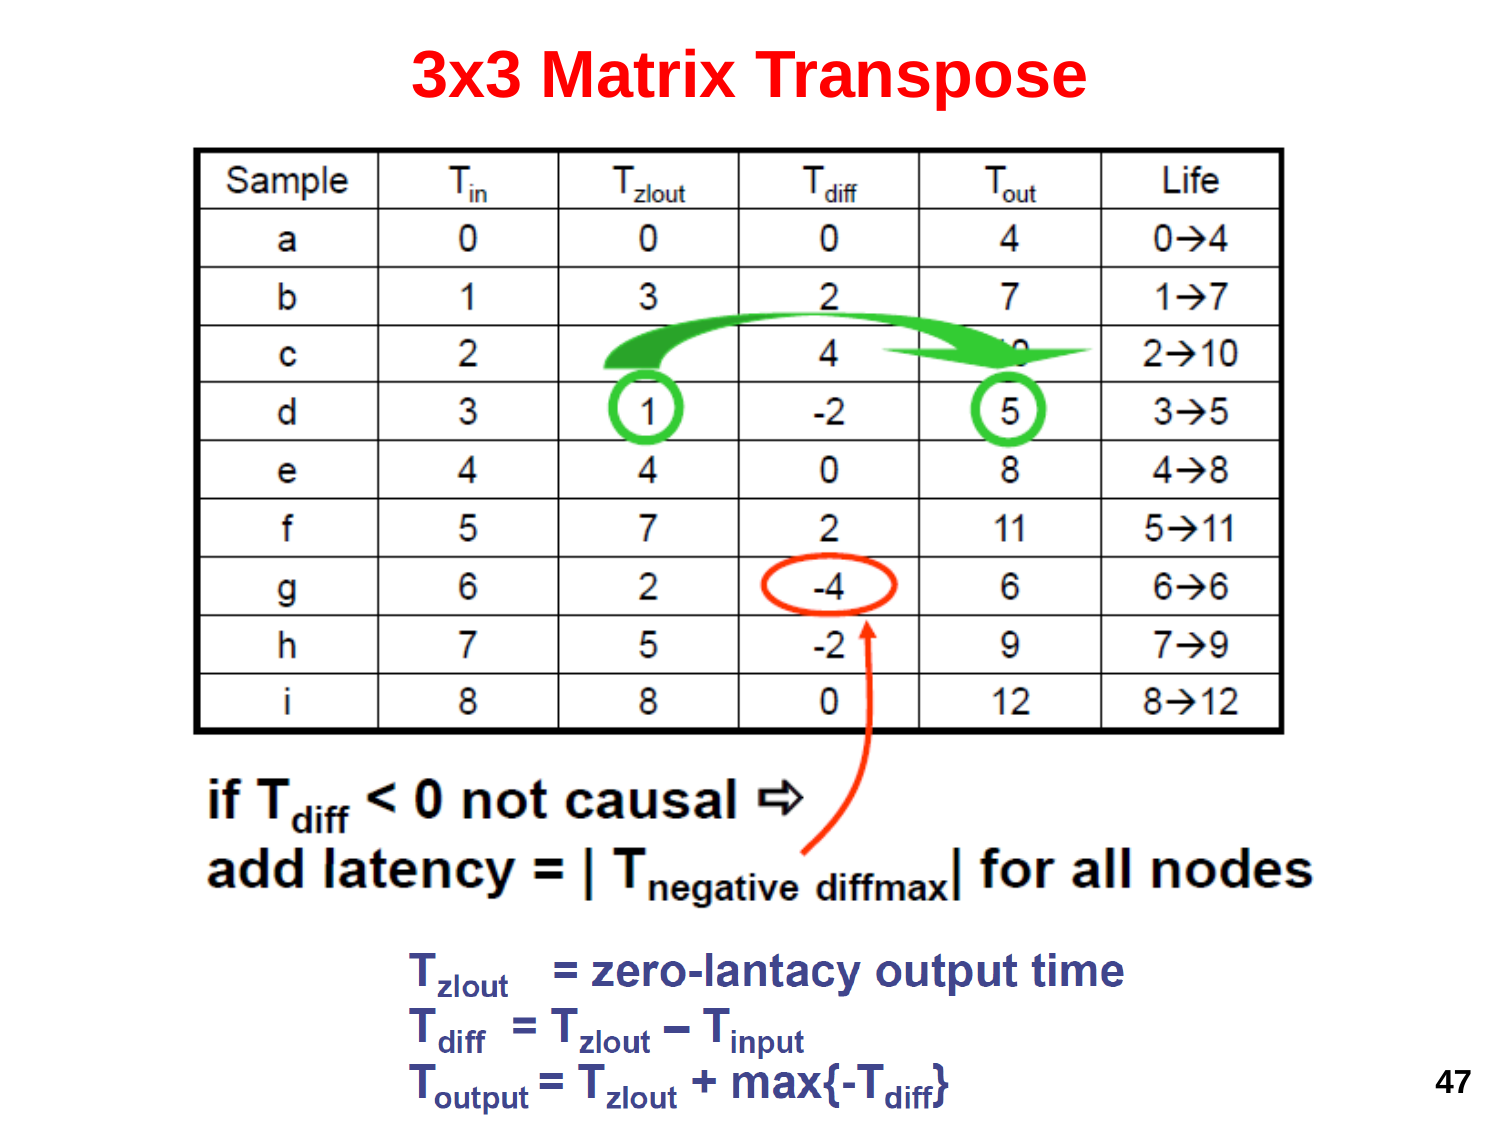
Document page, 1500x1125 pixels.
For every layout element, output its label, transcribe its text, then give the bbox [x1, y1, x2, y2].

title 3x3 Matrix Transpose [74, 0, 1426, 143]
picture [381, 932, 1138, 1125]
slide_number 47 [1142, 1050, 1488, 1110]
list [149, 117, 1352, 921]
